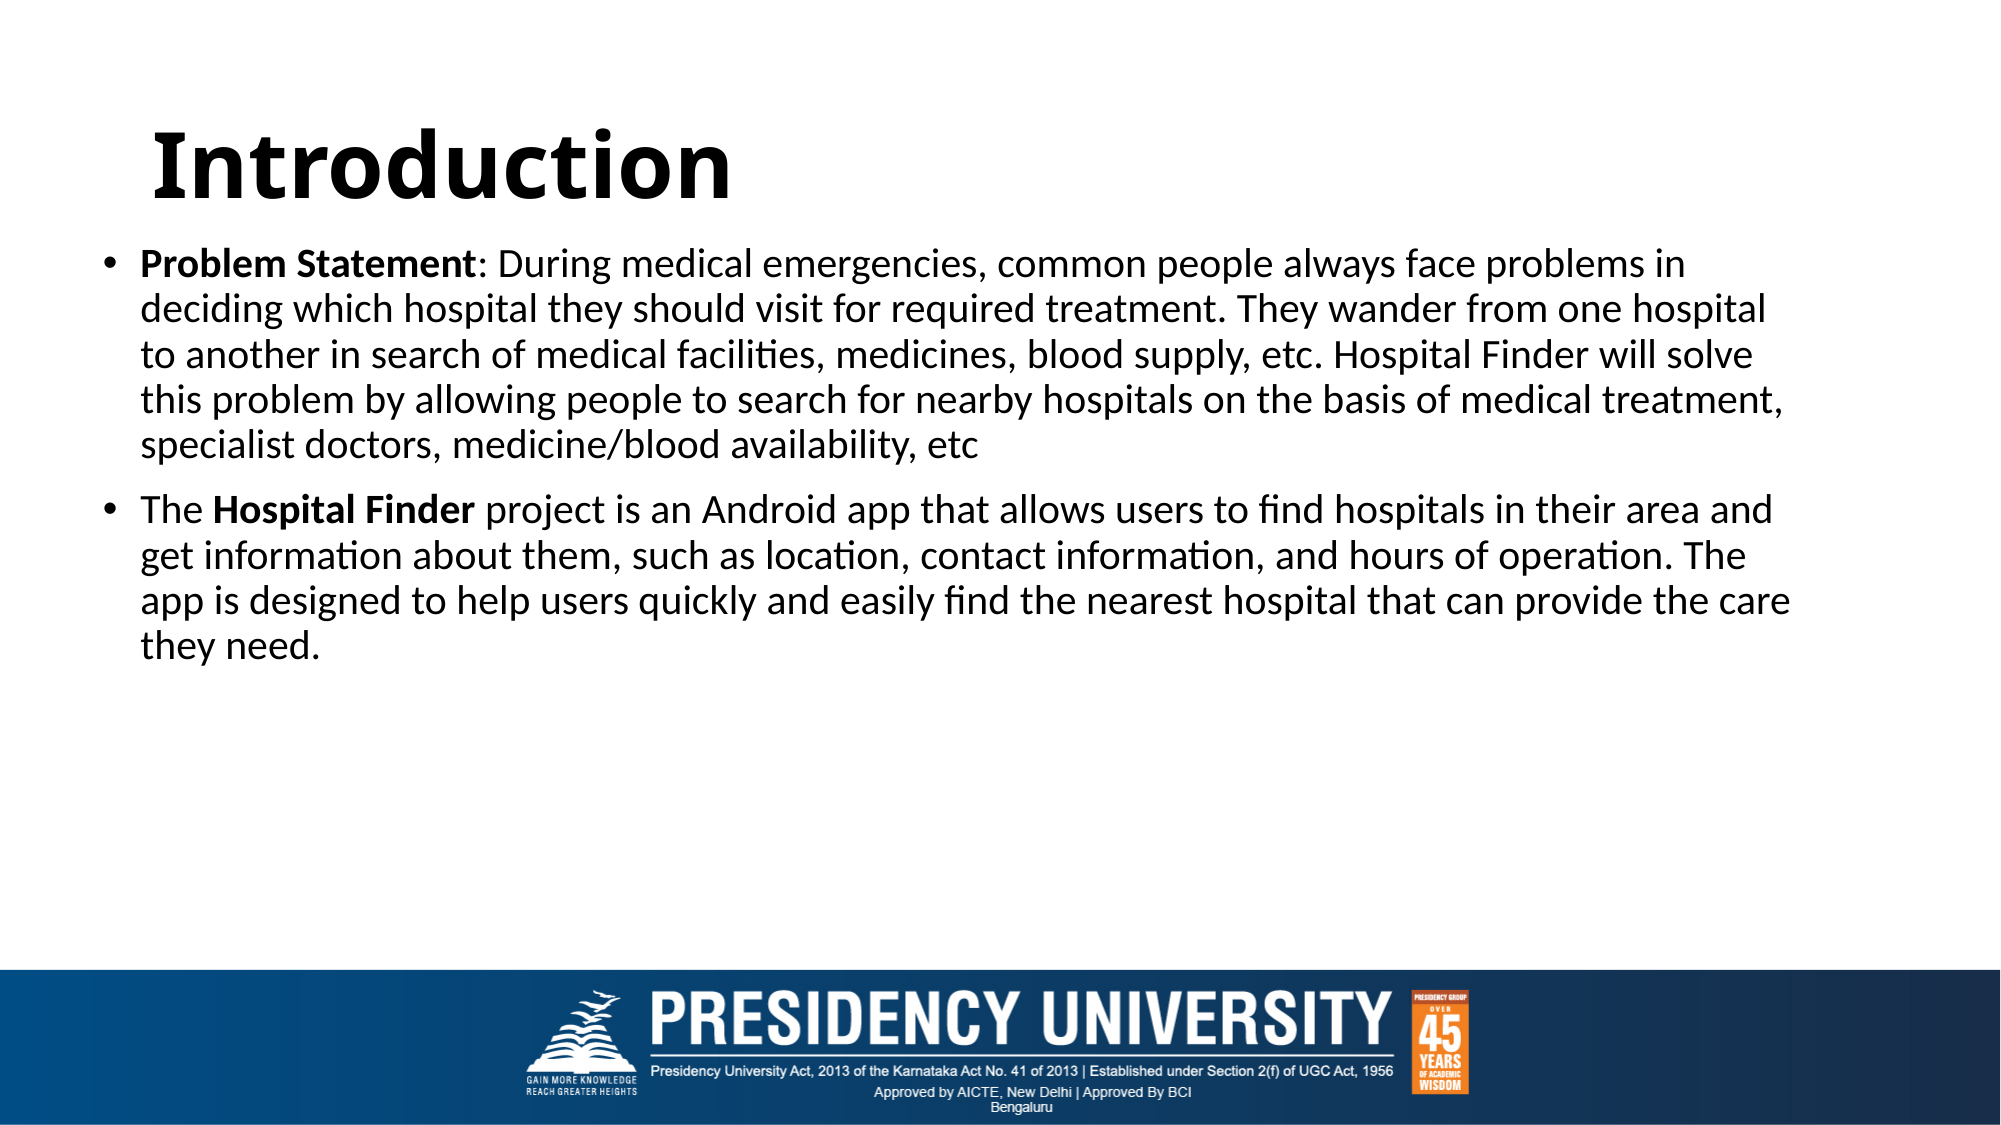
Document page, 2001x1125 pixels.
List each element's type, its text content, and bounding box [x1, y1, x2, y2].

list Problem Statement: During medical emergencies, common people always face problems in deciding which hospital they should visit for required treatment. They wander from one hospital to another in search of medical facilities, medicines, blood supply, etc. Hospital Finder will solve this problem by allowing people to search for nearby hospitals on the basis of medical treatment, specialist doctors, medicine/blood availability, etc The Hospital Finder project is an Android app that allows users to find hospitals in their area and get information about them, such as location, contact information, and hours of operation. The app is designed to help users quickly and easily find the nearest hospital that can provide the care they need. [87, 234, 1813, 949]
picture [0, 0, 2001, 1125]
title Introduction [137, 59, 1863, 278]
